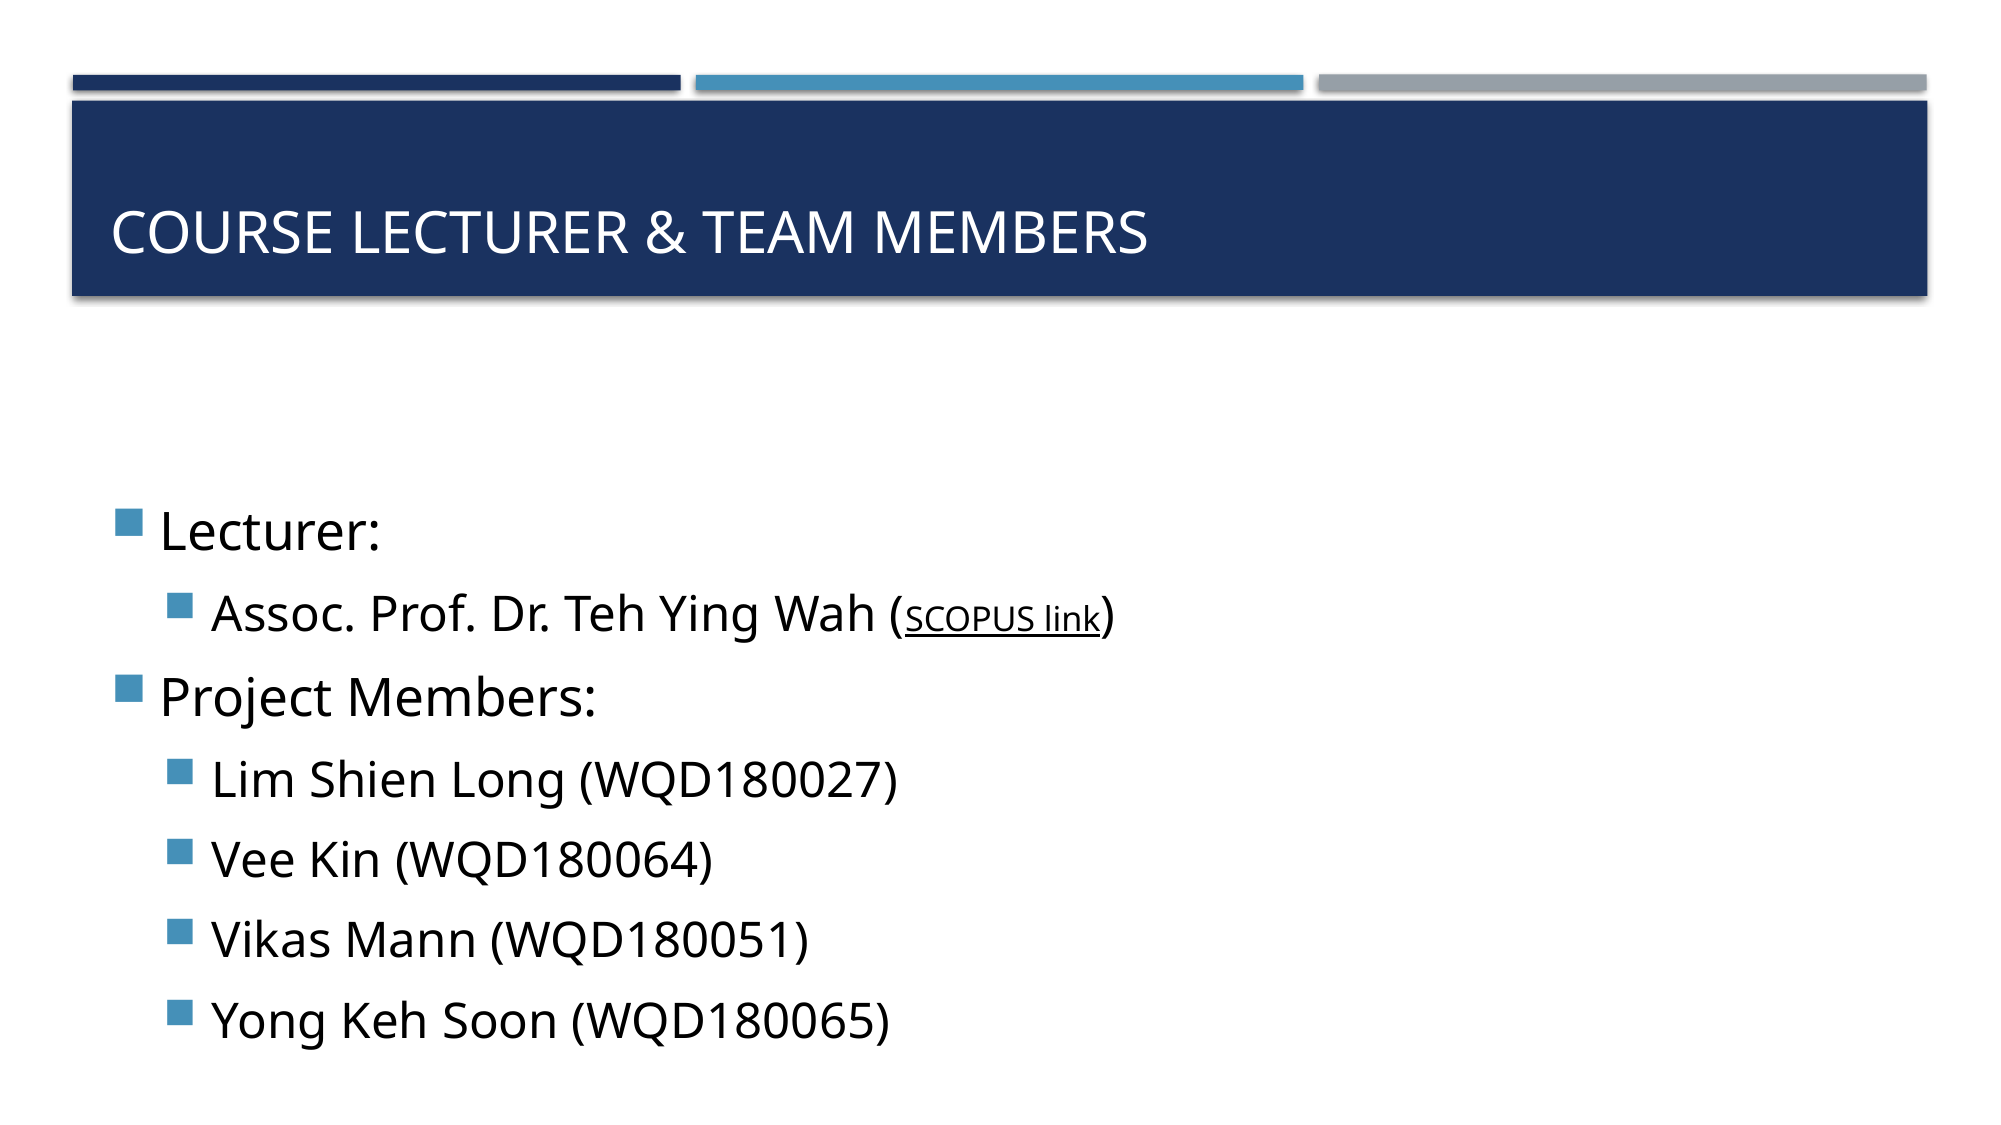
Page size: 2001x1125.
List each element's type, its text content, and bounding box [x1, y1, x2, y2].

list Lecturer: Assoc. Prof. Dr. Teh Ying Wah (SCOPUS link) Project Members: Lim Shien Long (WQD180027) Vee Kin (WQD180064) Vikas Mann (WQD180051) Yong Keh Soon (WQD180065) [95, 404, 1905, 1059]
title Course lecturer & Team members [95, 115, 1905, 273]
